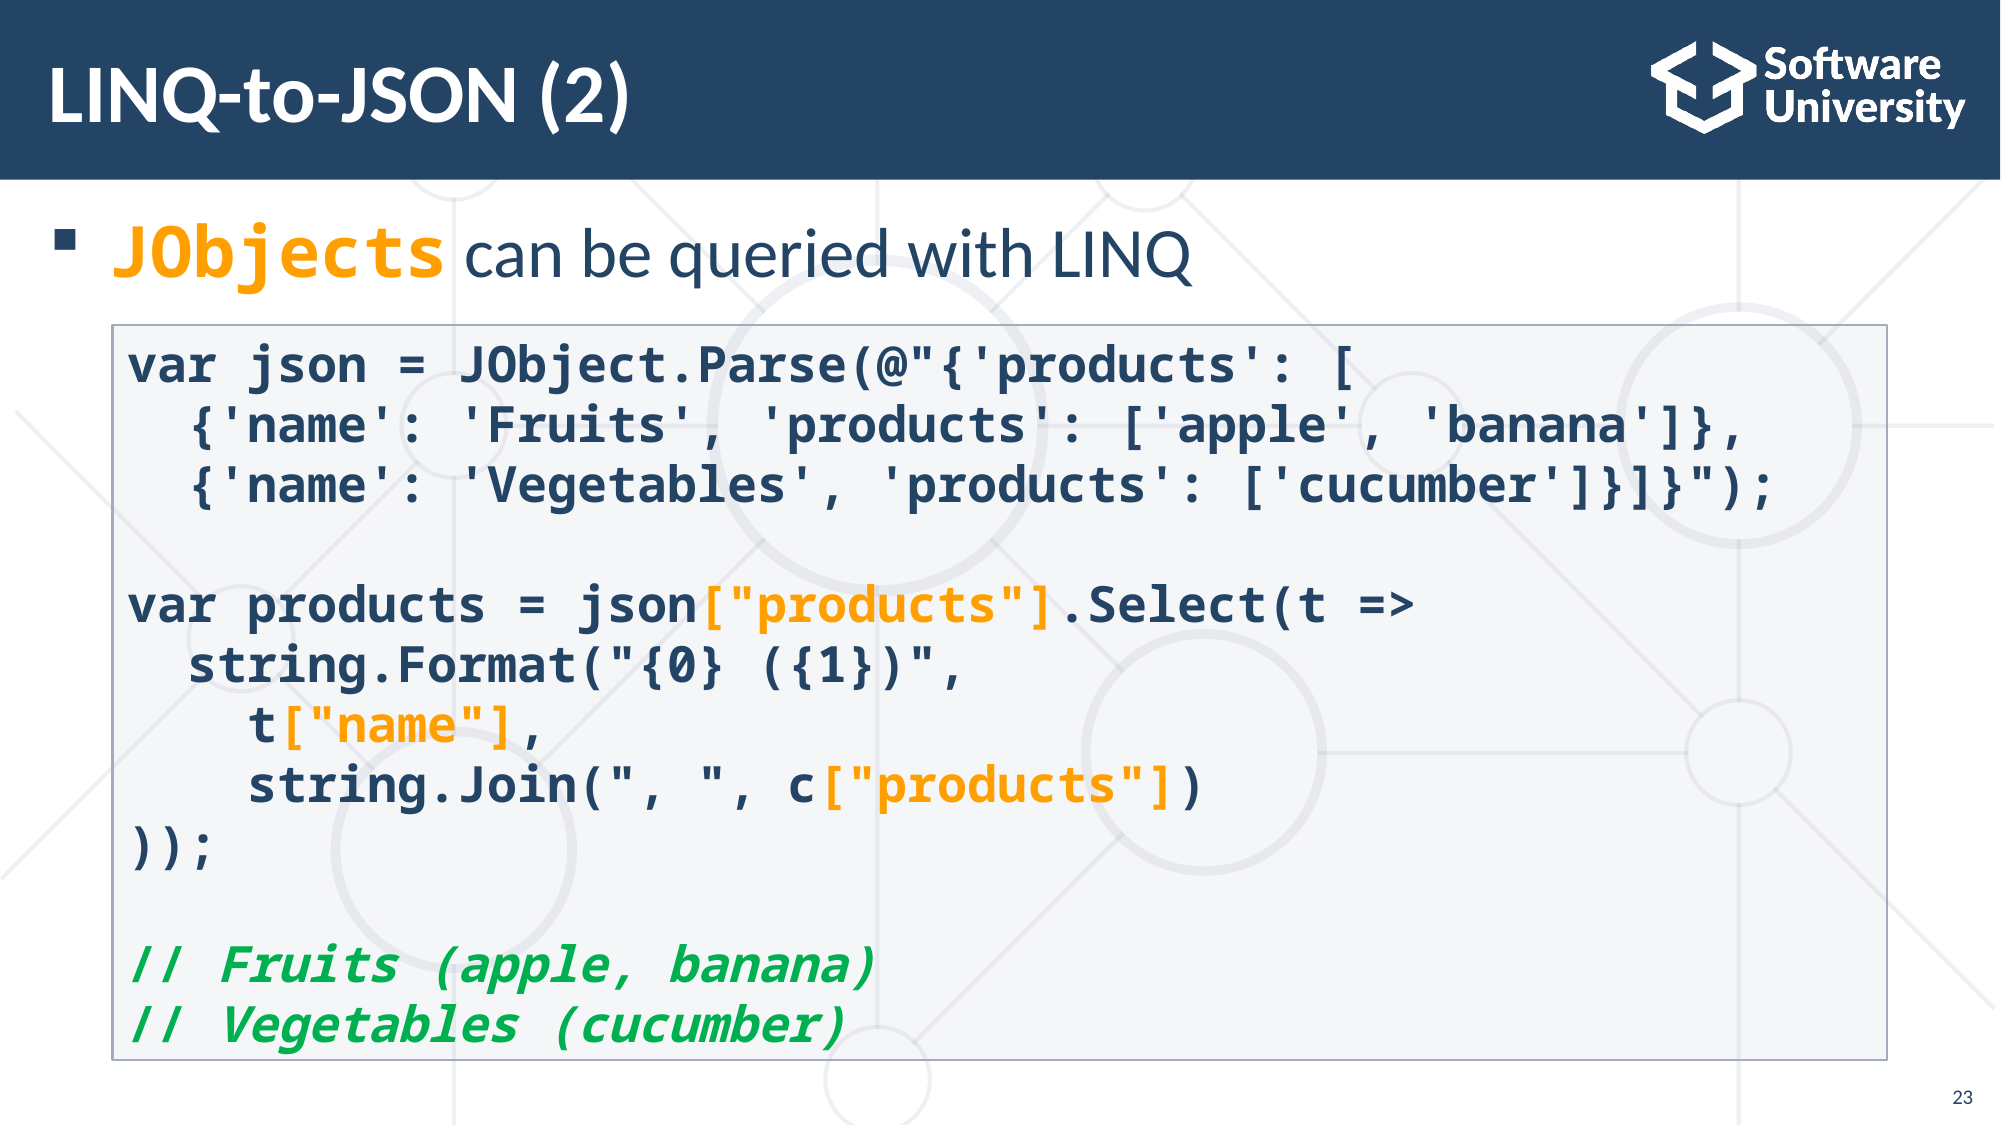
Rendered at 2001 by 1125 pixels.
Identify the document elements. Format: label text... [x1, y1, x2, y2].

picture [1651, 41, 1966, 134]
text_box var json = JObject.Parse(@"{'products': [ {'name': 'Fruits', 'products': ['apple', 'banana']}, {'name': 'Vegetables', 'products': ['cucumber']}]}"); var products = json["products"].Select(t => string.Format("{0} ({1})", t["name"], string.Join(", ", c["products"]) )); // Fruits (apple, banana) // Vegetables (cucumber) [112, 324, 1888, 1060]
title LINQ-to-JSON (2) [31, 16, 1625, 162]
list JObjects can be queried with LINQ [31, 196, 1970, 1104]
slide_number 23 [1927, 1067, 1989, 1117]
